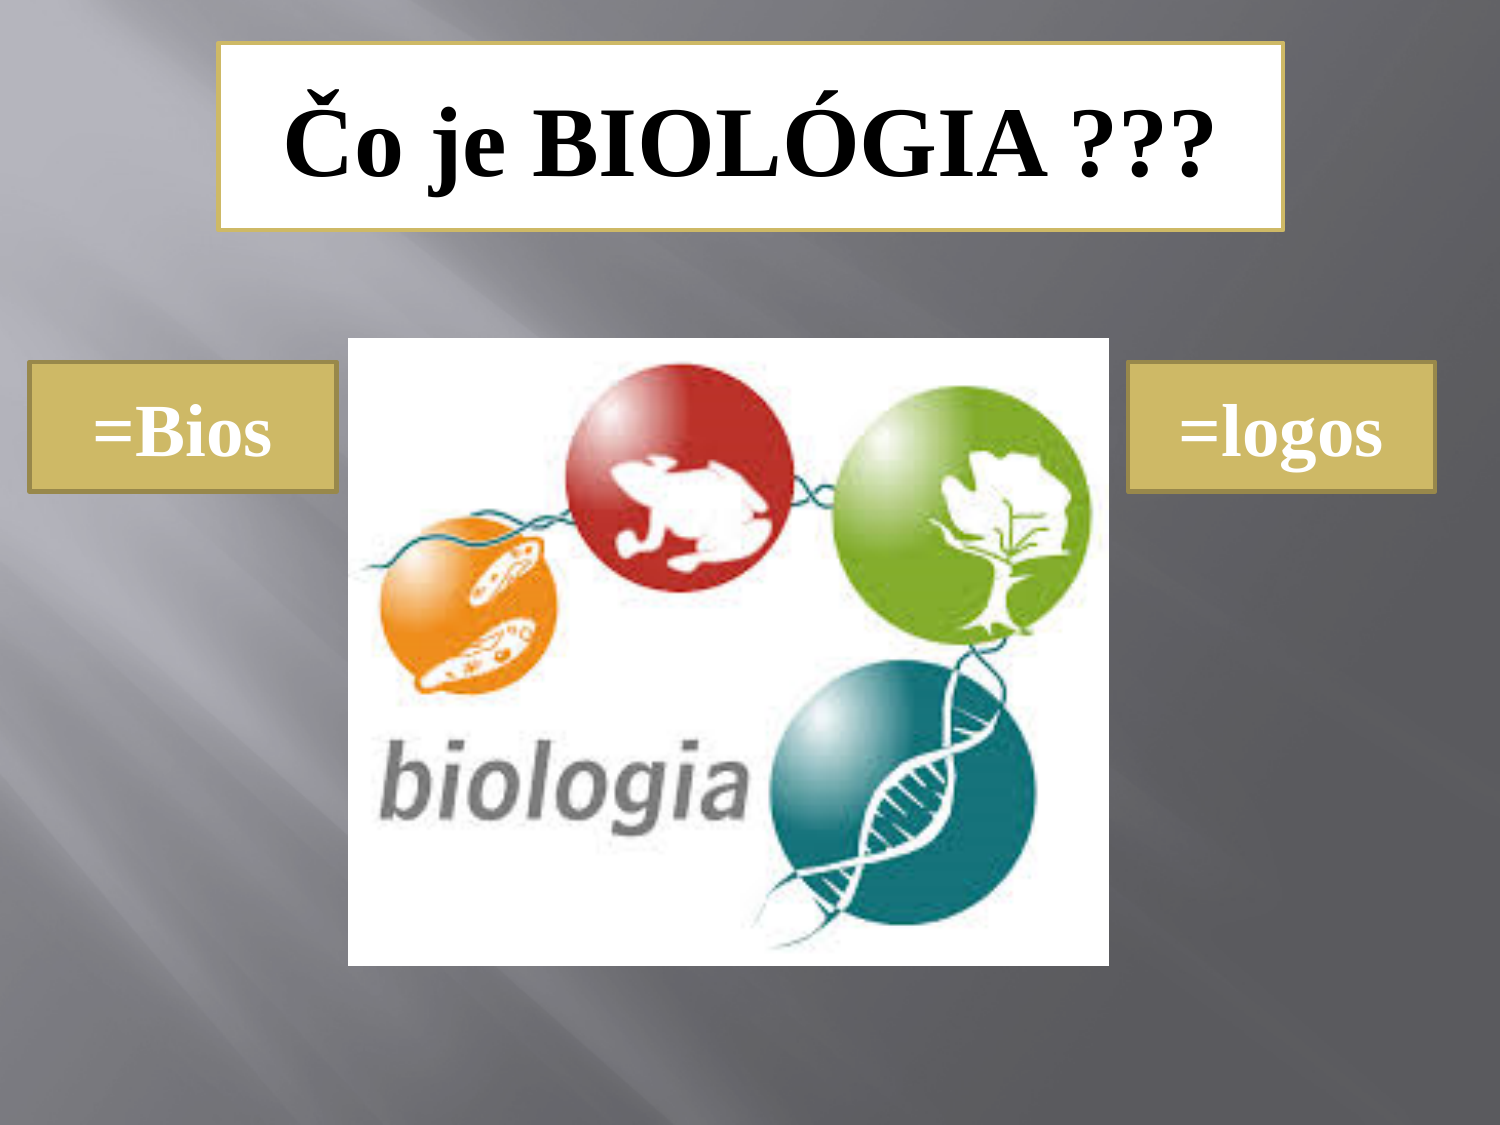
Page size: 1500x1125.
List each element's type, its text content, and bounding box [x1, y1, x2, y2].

title Čo je BIOLÓGIA ??? [216, 41, 1285, 232]
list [348, 337, 1109, 966]
text_box =Bios [27, 360, 339, 494]
text_box =logos [1143, 360, 1437, 494]
